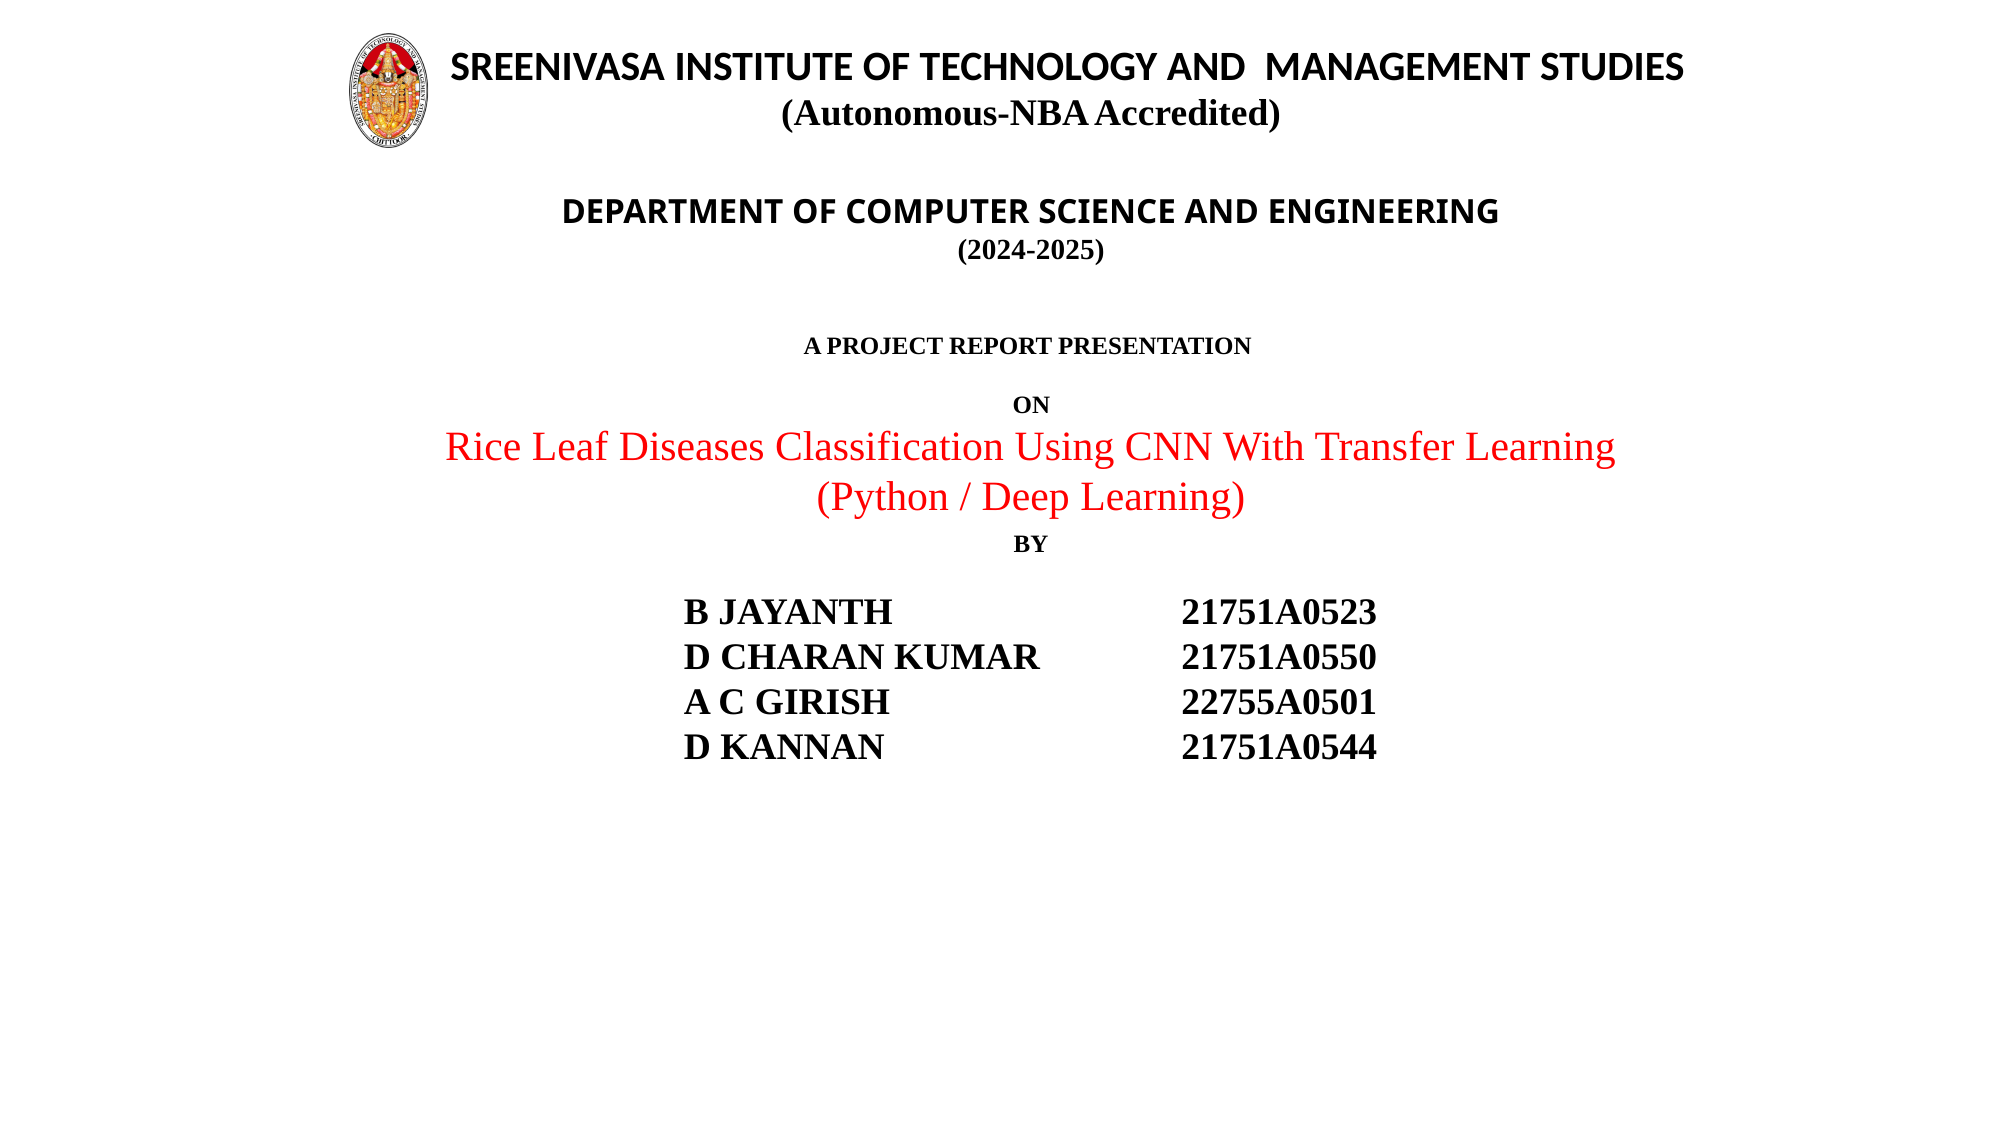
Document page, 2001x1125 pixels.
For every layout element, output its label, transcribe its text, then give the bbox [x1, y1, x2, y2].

text_box DEPARTMENT OF COMPUTER SCIENCE AND ENGINEERING (2024-2025) [512, 183, 1550, 273]
text_box A PROJECT REPORT PRESENTATION ON Rice Leaf Diseases Classification Using CNN With Transfer Learning (Python / Deep Learning) [281, 321, 1782, 527]
picture [333, 33, 444, 148]
text_box B JAYANTH 21751A0523 D CHARAN KUMAR 21751A0550 A C GIRISH 22755A0501 D KANNAN 21751A0544 [669, 580, 1394, 775]
text_box BY [998, 519, 1064, 565]
text_box SREENIVASA INSTITUTE OF TECHNOLOGY AND MANAGEMENT STUDIES (Autonomous-NBA Accredited) [281, 30, 1782, 141]
